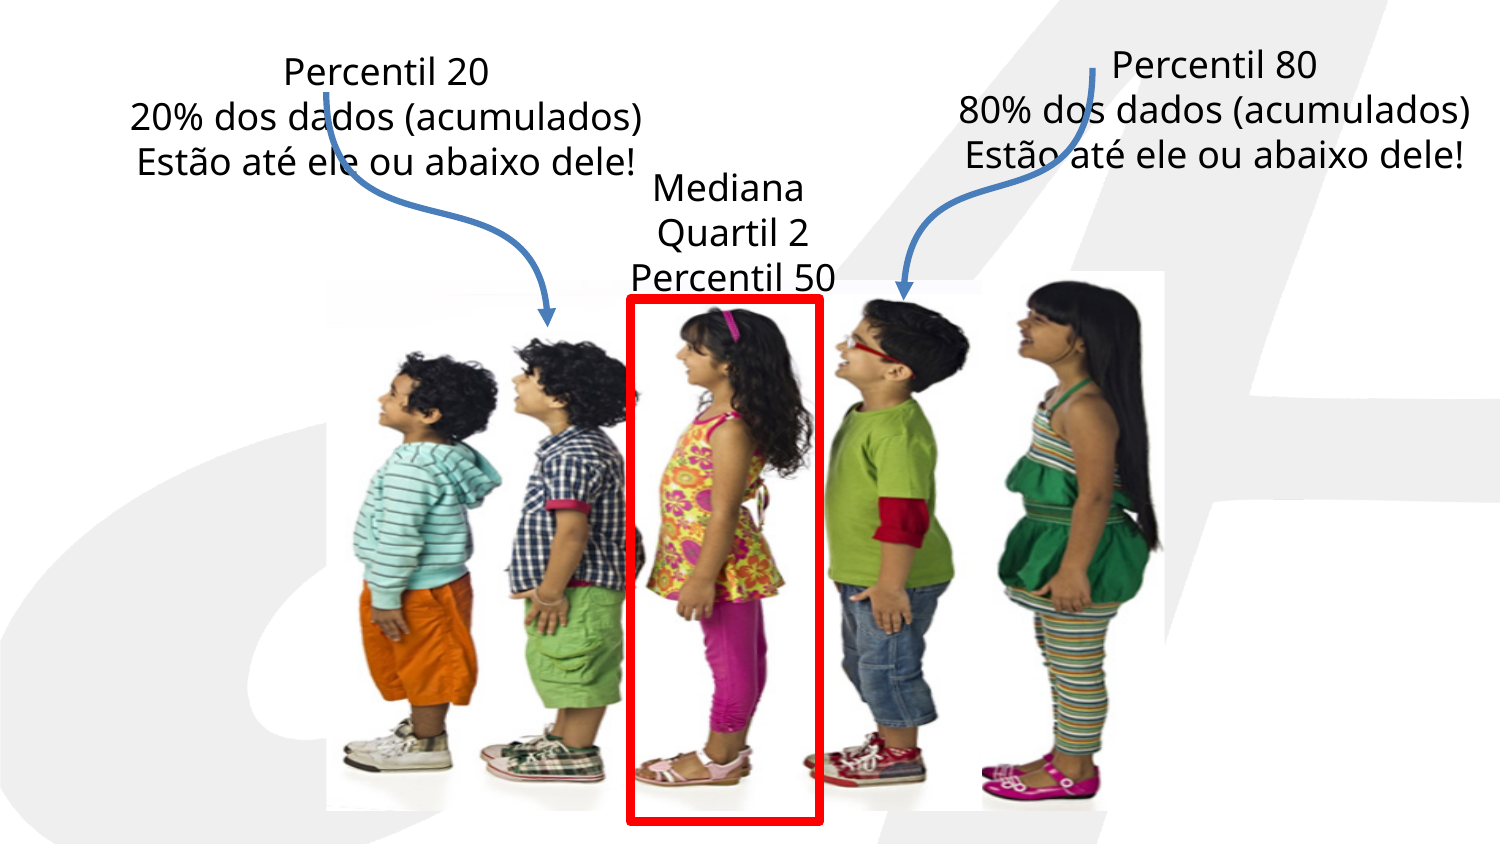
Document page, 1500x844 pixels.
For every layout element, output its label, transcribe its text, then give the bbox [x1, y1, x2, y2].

picture [0, 0, 1500, 844]
text_box Percentil 80 80% dos dados (acumulados) Estão até ele ou abaixo dele! [943, 33, 1425, 184]
text_box Percentil 20 20% dos dados (acumulados) Estão até ele ou abaixo dele! [115, 40, 597, 191]
text_box [629, 819, 822, 824]
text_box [319, 98, 555, 321]
text_box Mediana Quartil 2 Percentil 50 [609, 156, 857, 278]
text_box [881, 89, 1115, 279]
